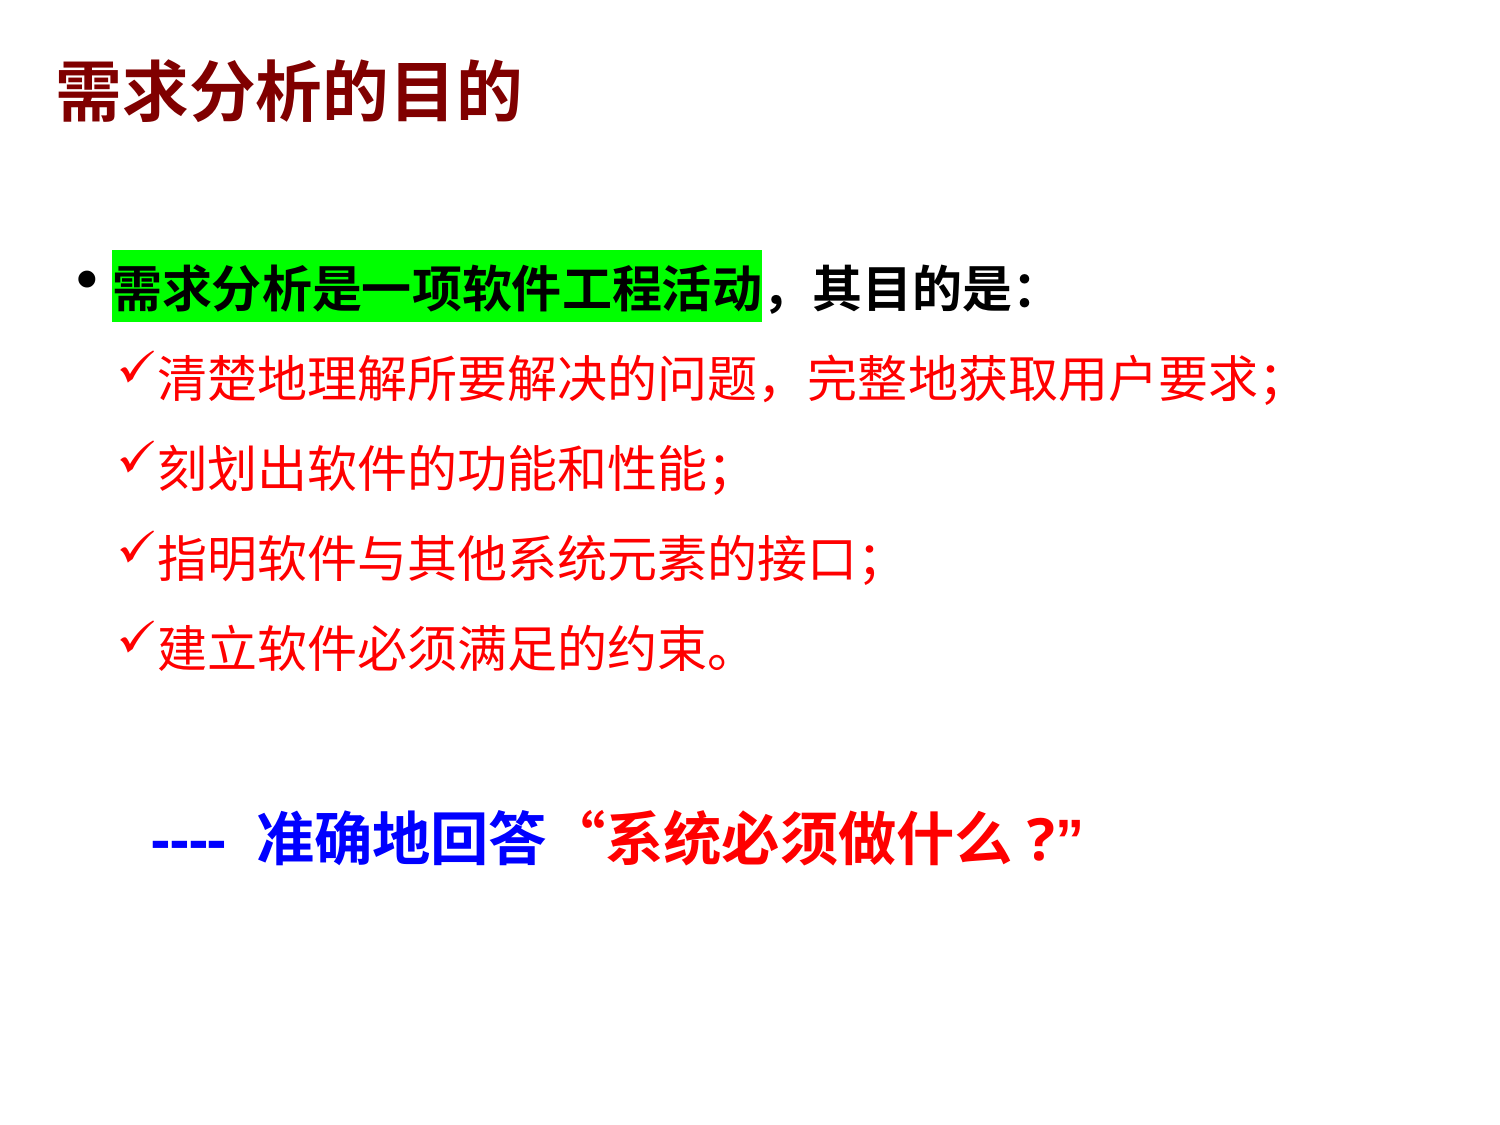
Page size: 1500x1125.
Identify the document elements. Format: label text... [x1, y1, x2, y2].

text_box 需求分析是一项软件工程活动，其目的是： 清楚地理解所要解决的问题，完整地获取用户要求； 刻划出软件的功能和性能； 指明软件与其他系统元素的接口； 建立软件必须满足的约束。 ---- 准确地回答“系统必须做什么?” [61, 220, 1500, 880]
title 需求分析的目的 [41, 42, 563, 147]
